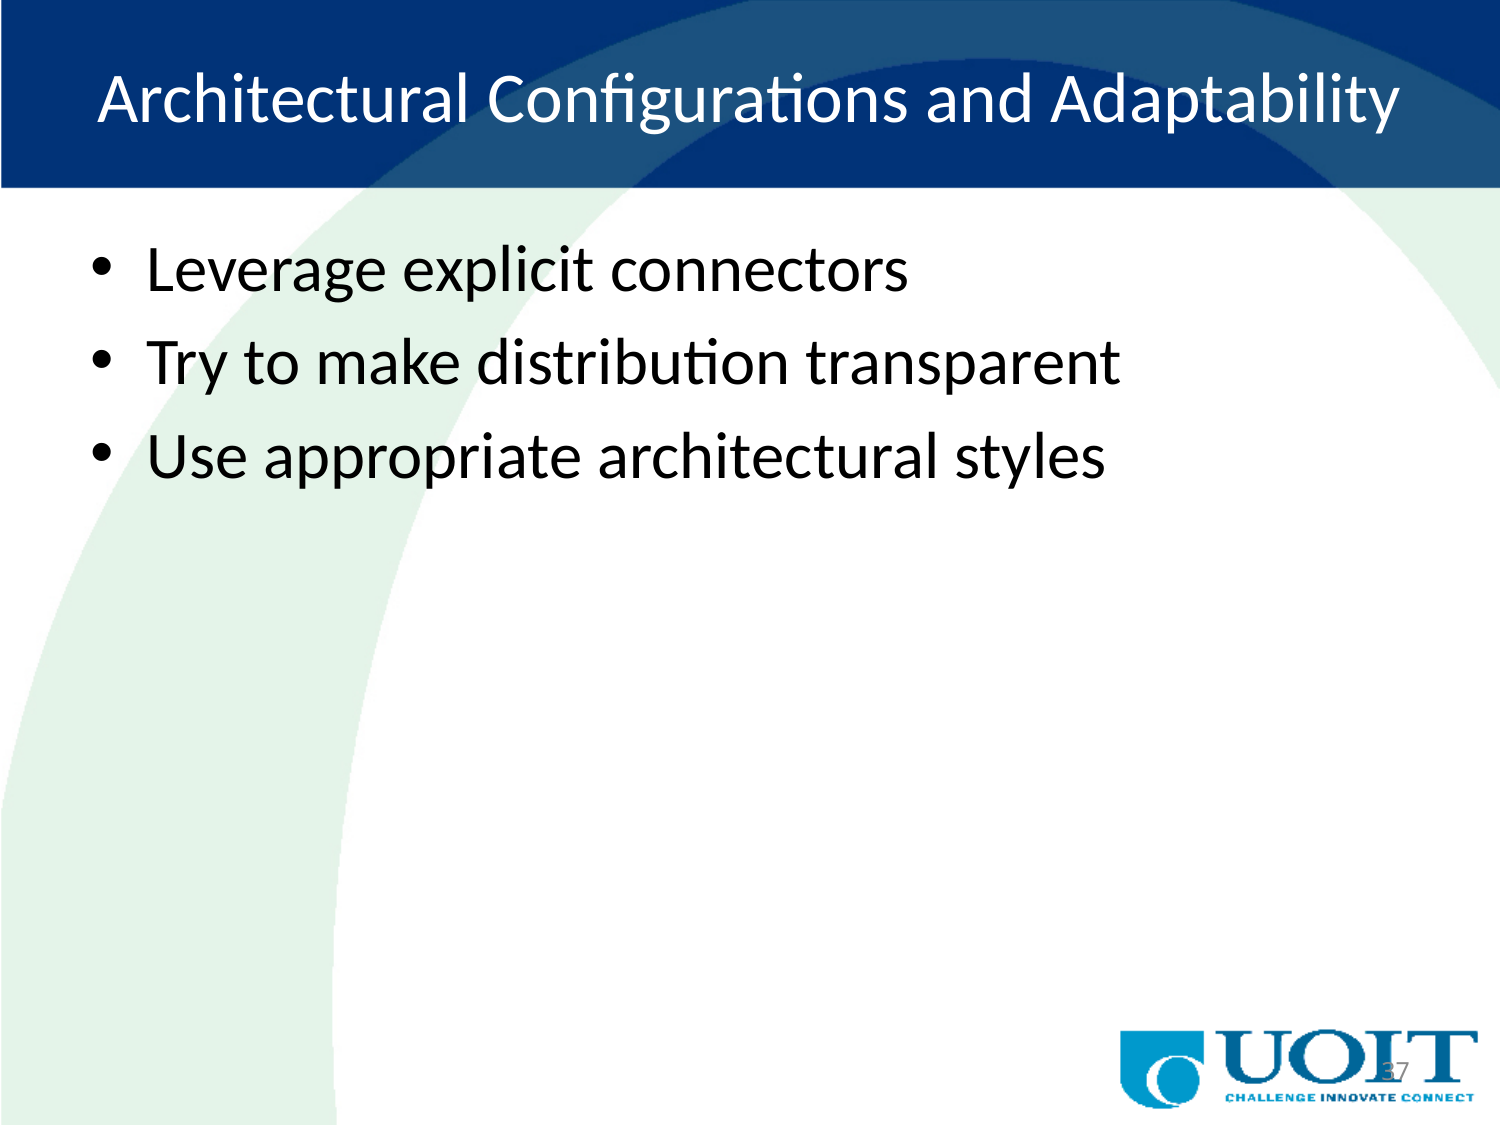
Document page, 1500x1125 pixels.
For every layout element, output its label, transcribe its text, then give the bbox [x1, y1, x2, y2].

list Leverage explicit connectors Try to make distribution transparent Use appropriate architectural styles [75, 217, 1425, 960]
slide_number 37 [1074, 1042, 1425, 1103]
picture [0, 0, 1500, 1125]
title Architectural Configurations and Adaptability [75, 0, 1425, 188]
